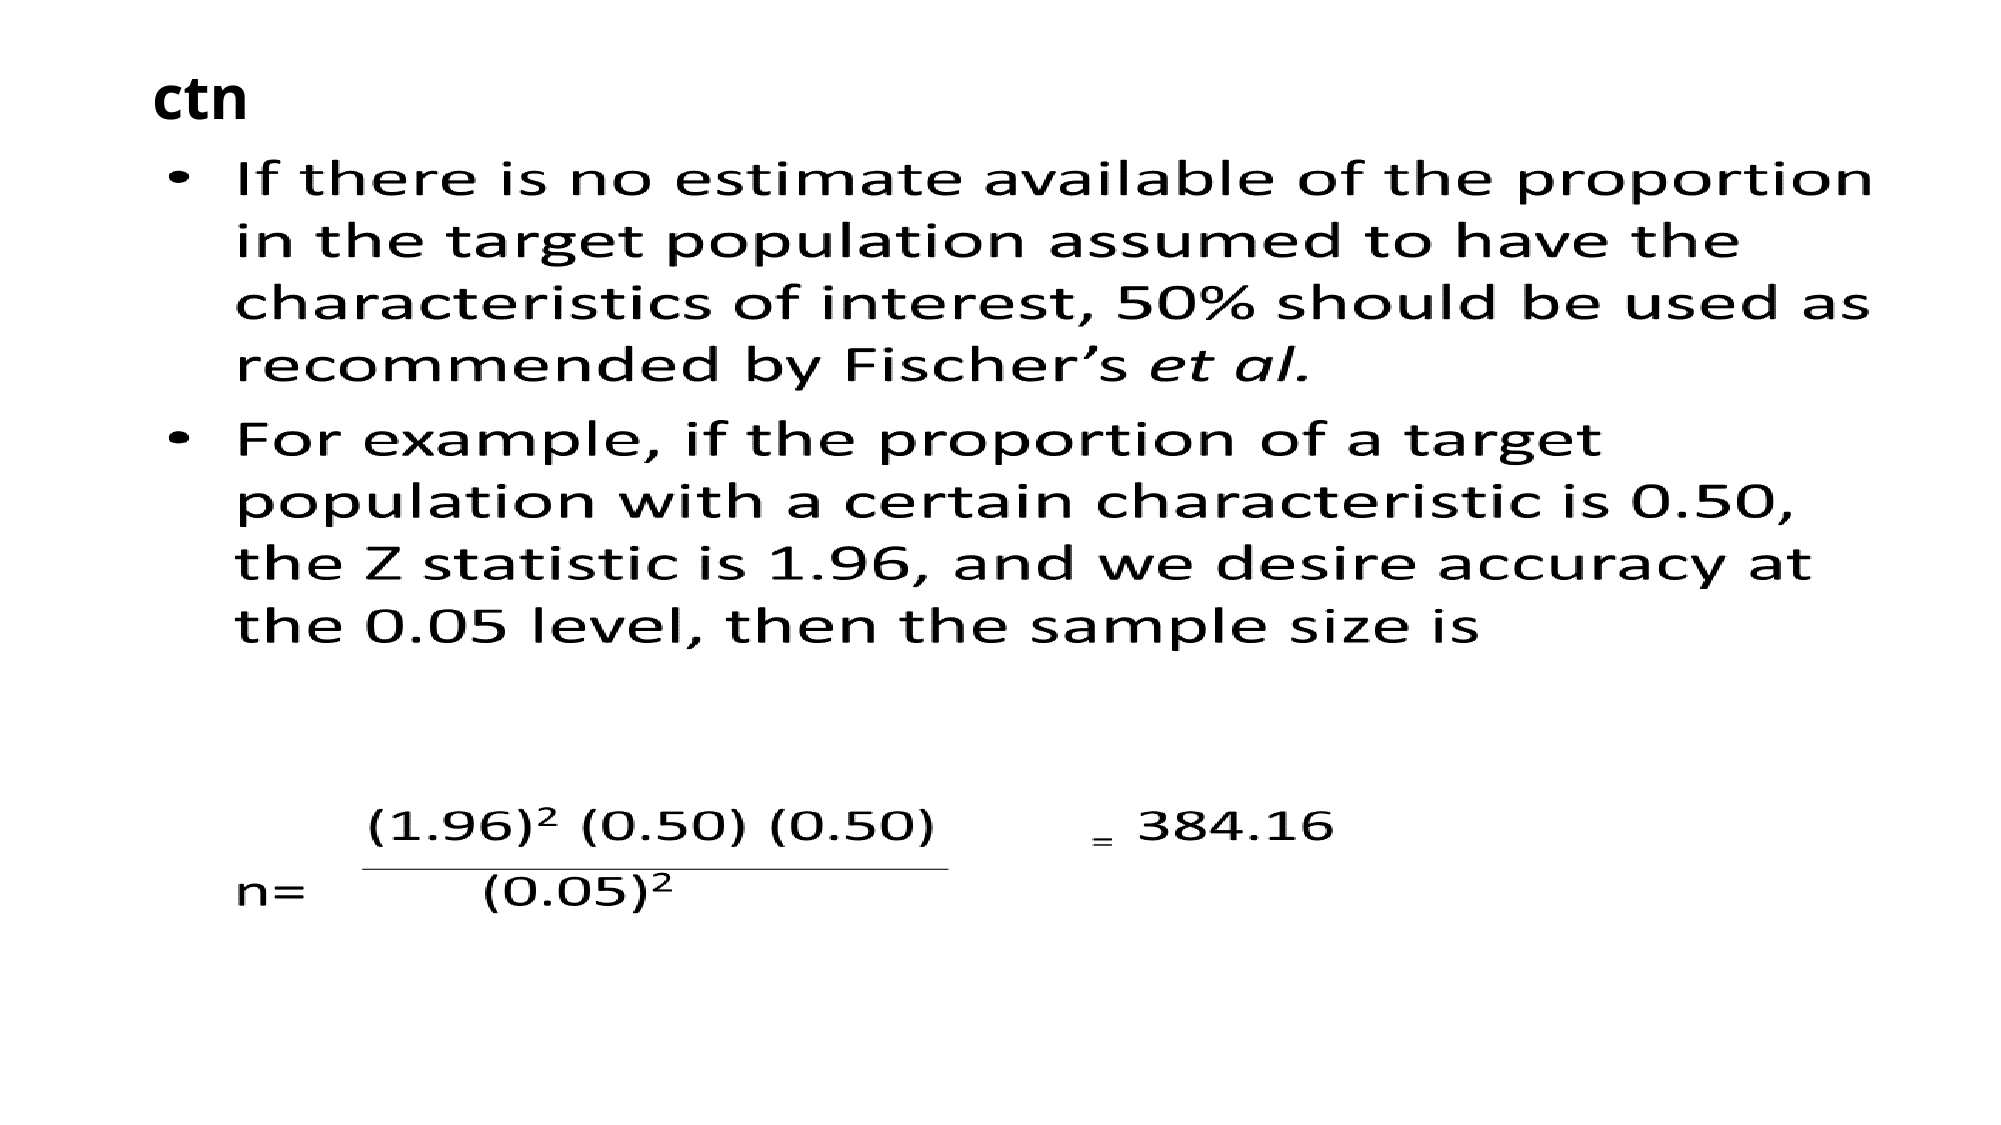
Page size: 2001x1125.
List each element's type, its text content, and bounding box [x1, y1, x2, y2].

picture [115, 140, 1968, 1014]
title ctn [137, 59, 1863, 140]
